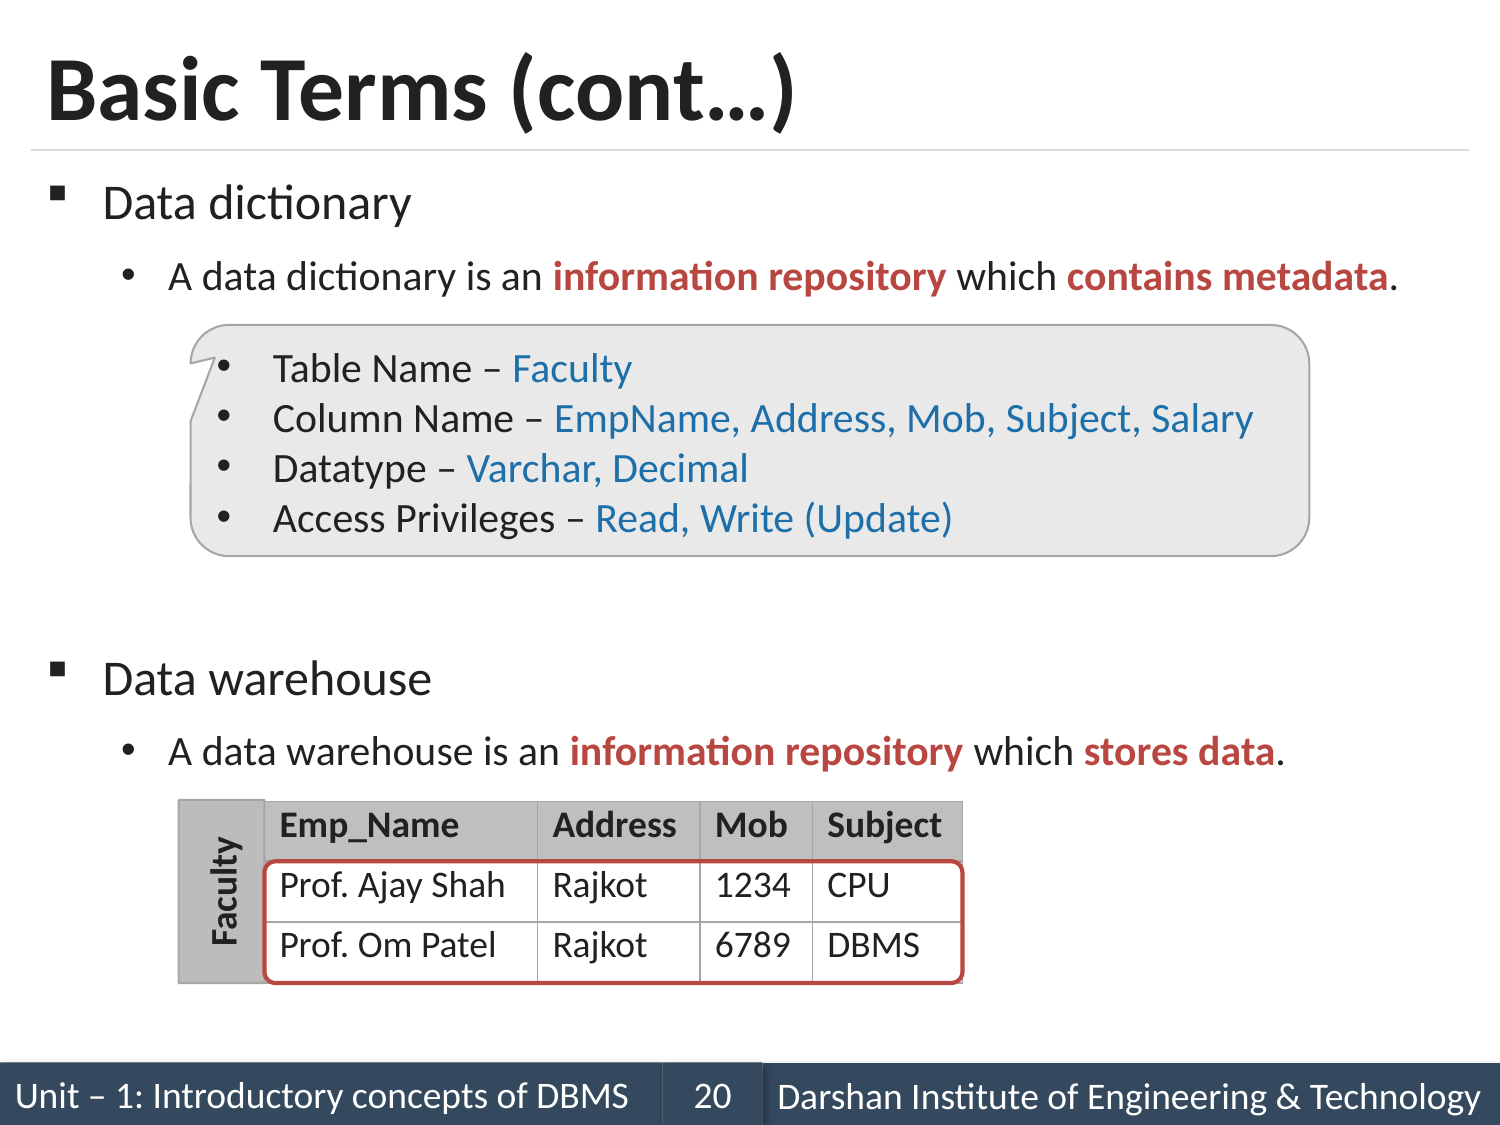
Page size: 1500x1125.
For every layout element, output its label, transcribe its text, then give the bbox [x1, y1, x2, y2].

table_header Emp_Name [267, 802, 537, 860]
text_box [262, 859, 965, 986]
text_box Faculty [176, 797, 267, 986]
table_header Subject [813, 802, 962, 860]
title Basic Terms (cont…) [31, 17, 1469, 150]
table_header Mob [701, 802, 812, 859]
list Data dictionary A data dictionary is an information repository which contains metadata. Data warehouse A data warehouse is an information repository which stores data. [31, 162, 1469, 1038]
text_box Table Name – Faculty Column Name – EmpName, Address, Mob, Subject, Salary Datatype – Varchar, Decimal Access Privileges – Read, Write (Update) [188, 322, 1312, 559]
table_header Address [538, 802, 699, 859]
